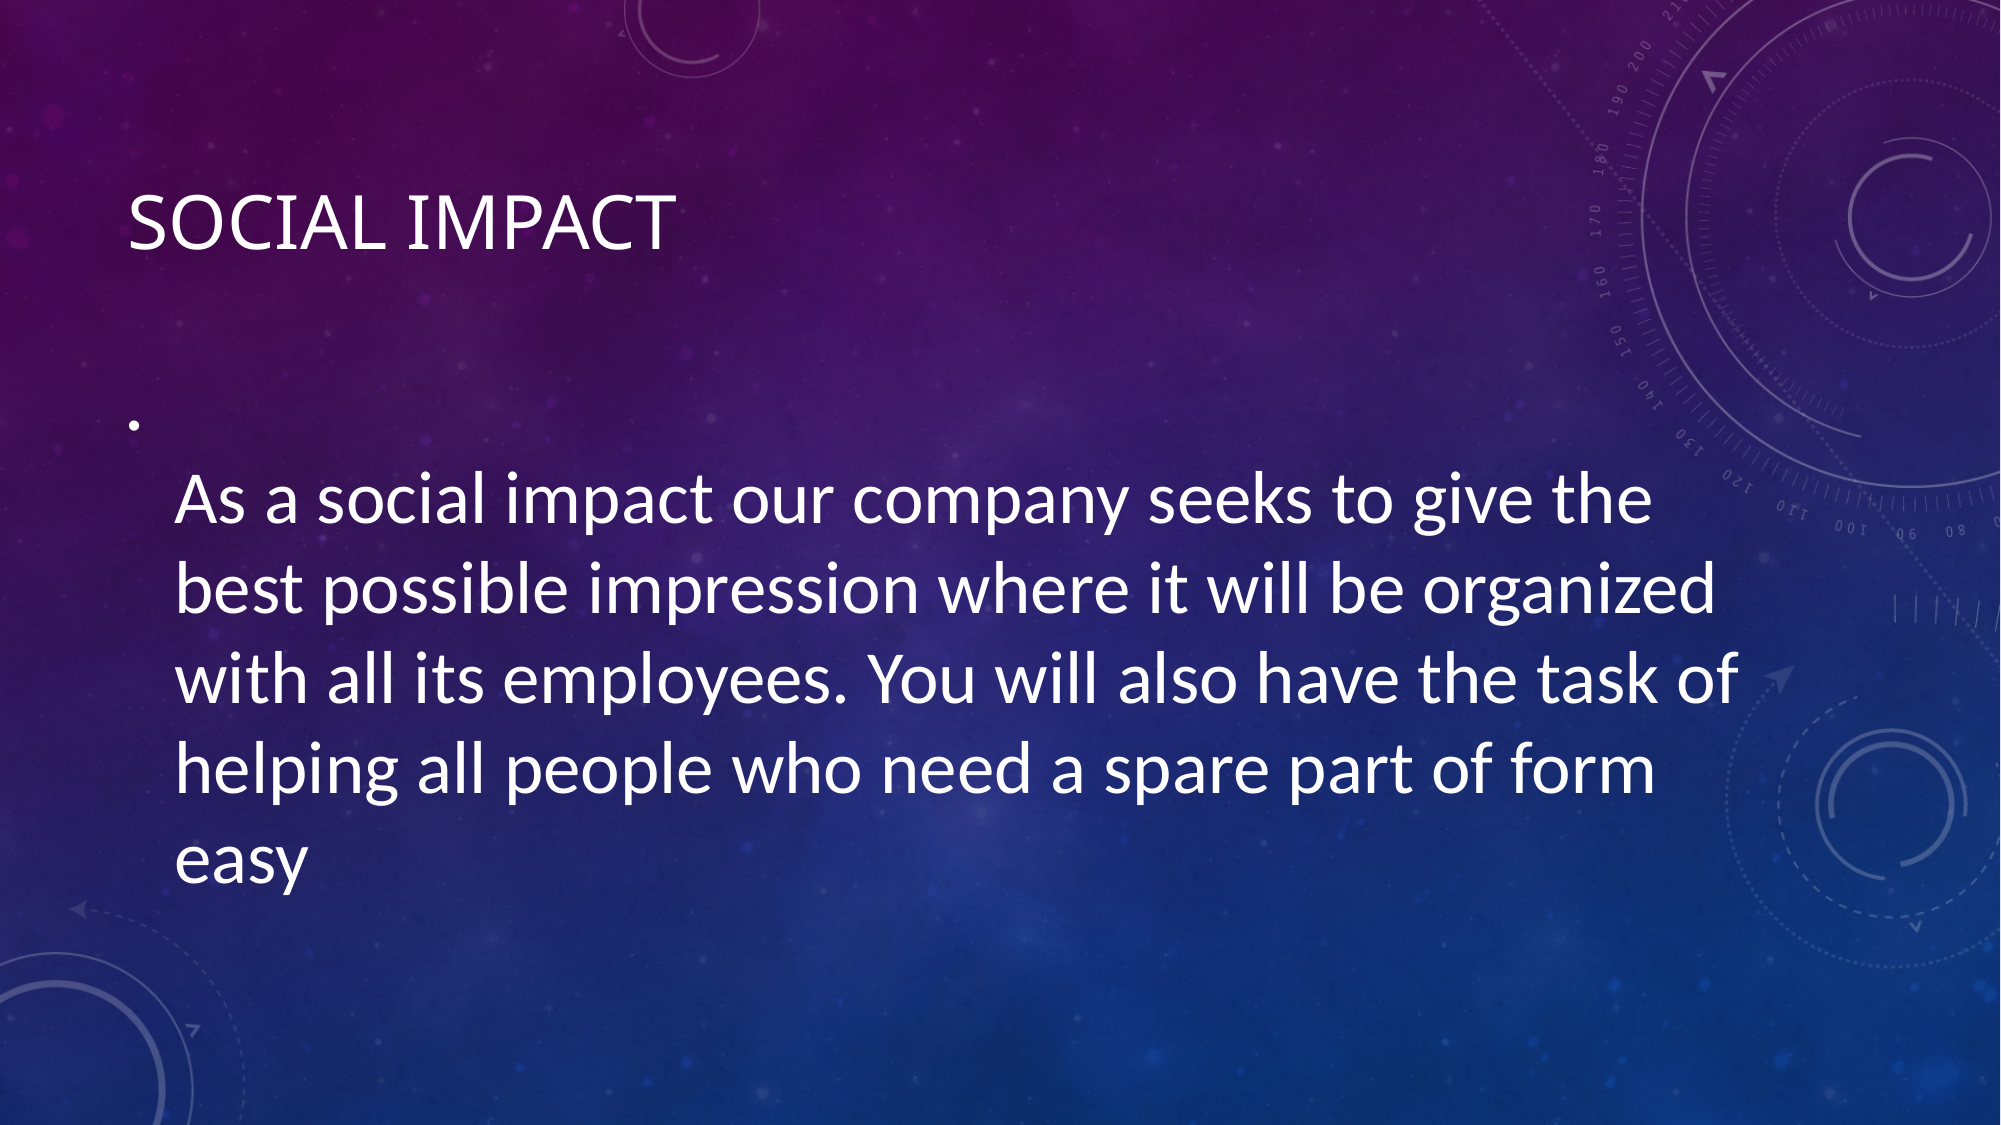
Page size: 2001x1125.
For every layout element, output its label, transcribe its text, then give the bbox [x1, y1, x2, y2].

picture [0, 0, 2001, 1125]
title SOCIAL IMPACT [112, 99, 1775, 339]
list As a social impact our company seeks to give the best possible impression where it will be organized with all its employees. You will also have the task of helping all people who need a spare part of form easy [112, 351, 1775, 950]
